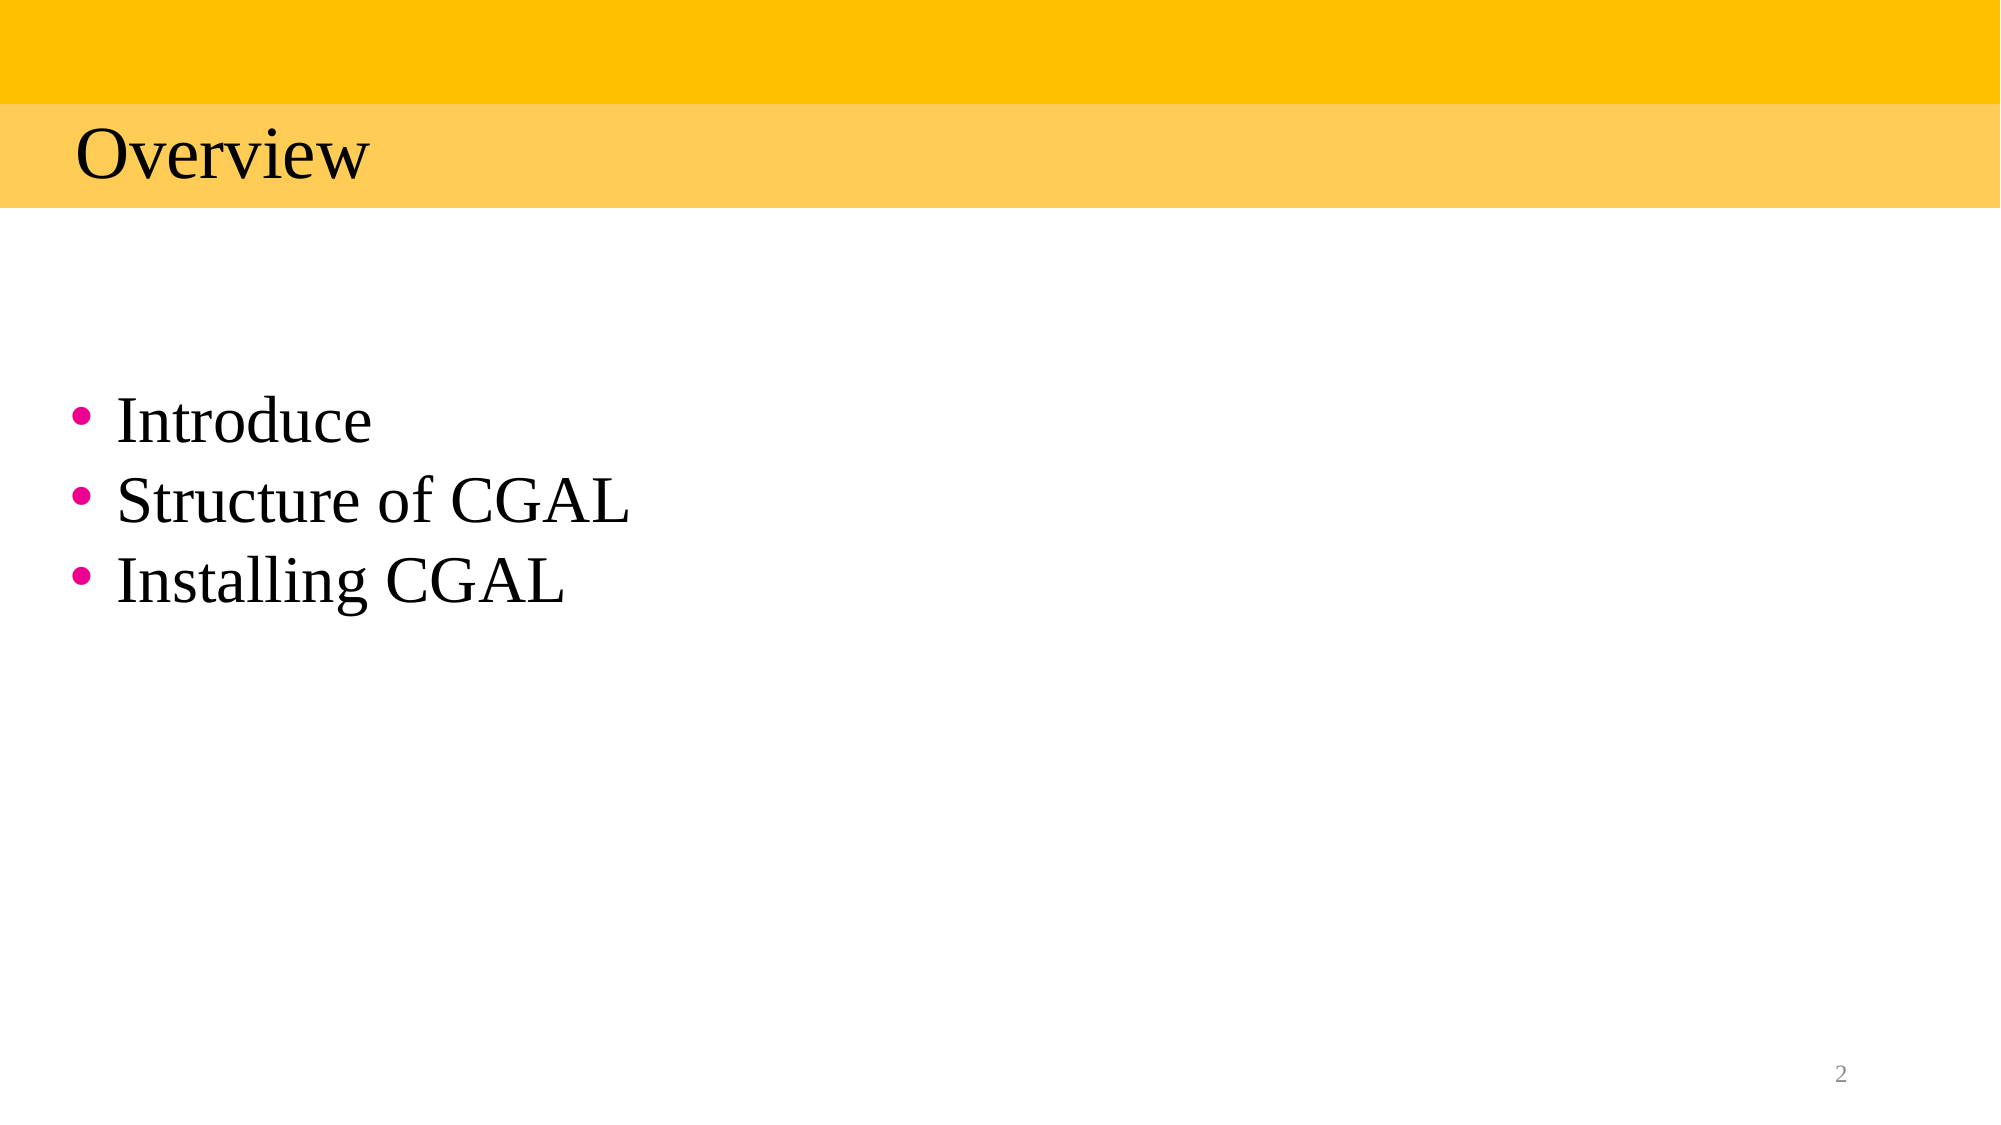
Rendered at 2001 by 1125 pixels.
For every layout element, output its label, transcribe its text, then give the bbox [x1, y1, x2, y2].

slide_number 2 [1412, 1042, 1863, 1103]
table_header [0, 0, 2000, 104]
table_cell Overview [0, 104, 2000, 208]
text_box Introduce Structure of CGAL Installing CGAL [55, 368, 1737, 703]
